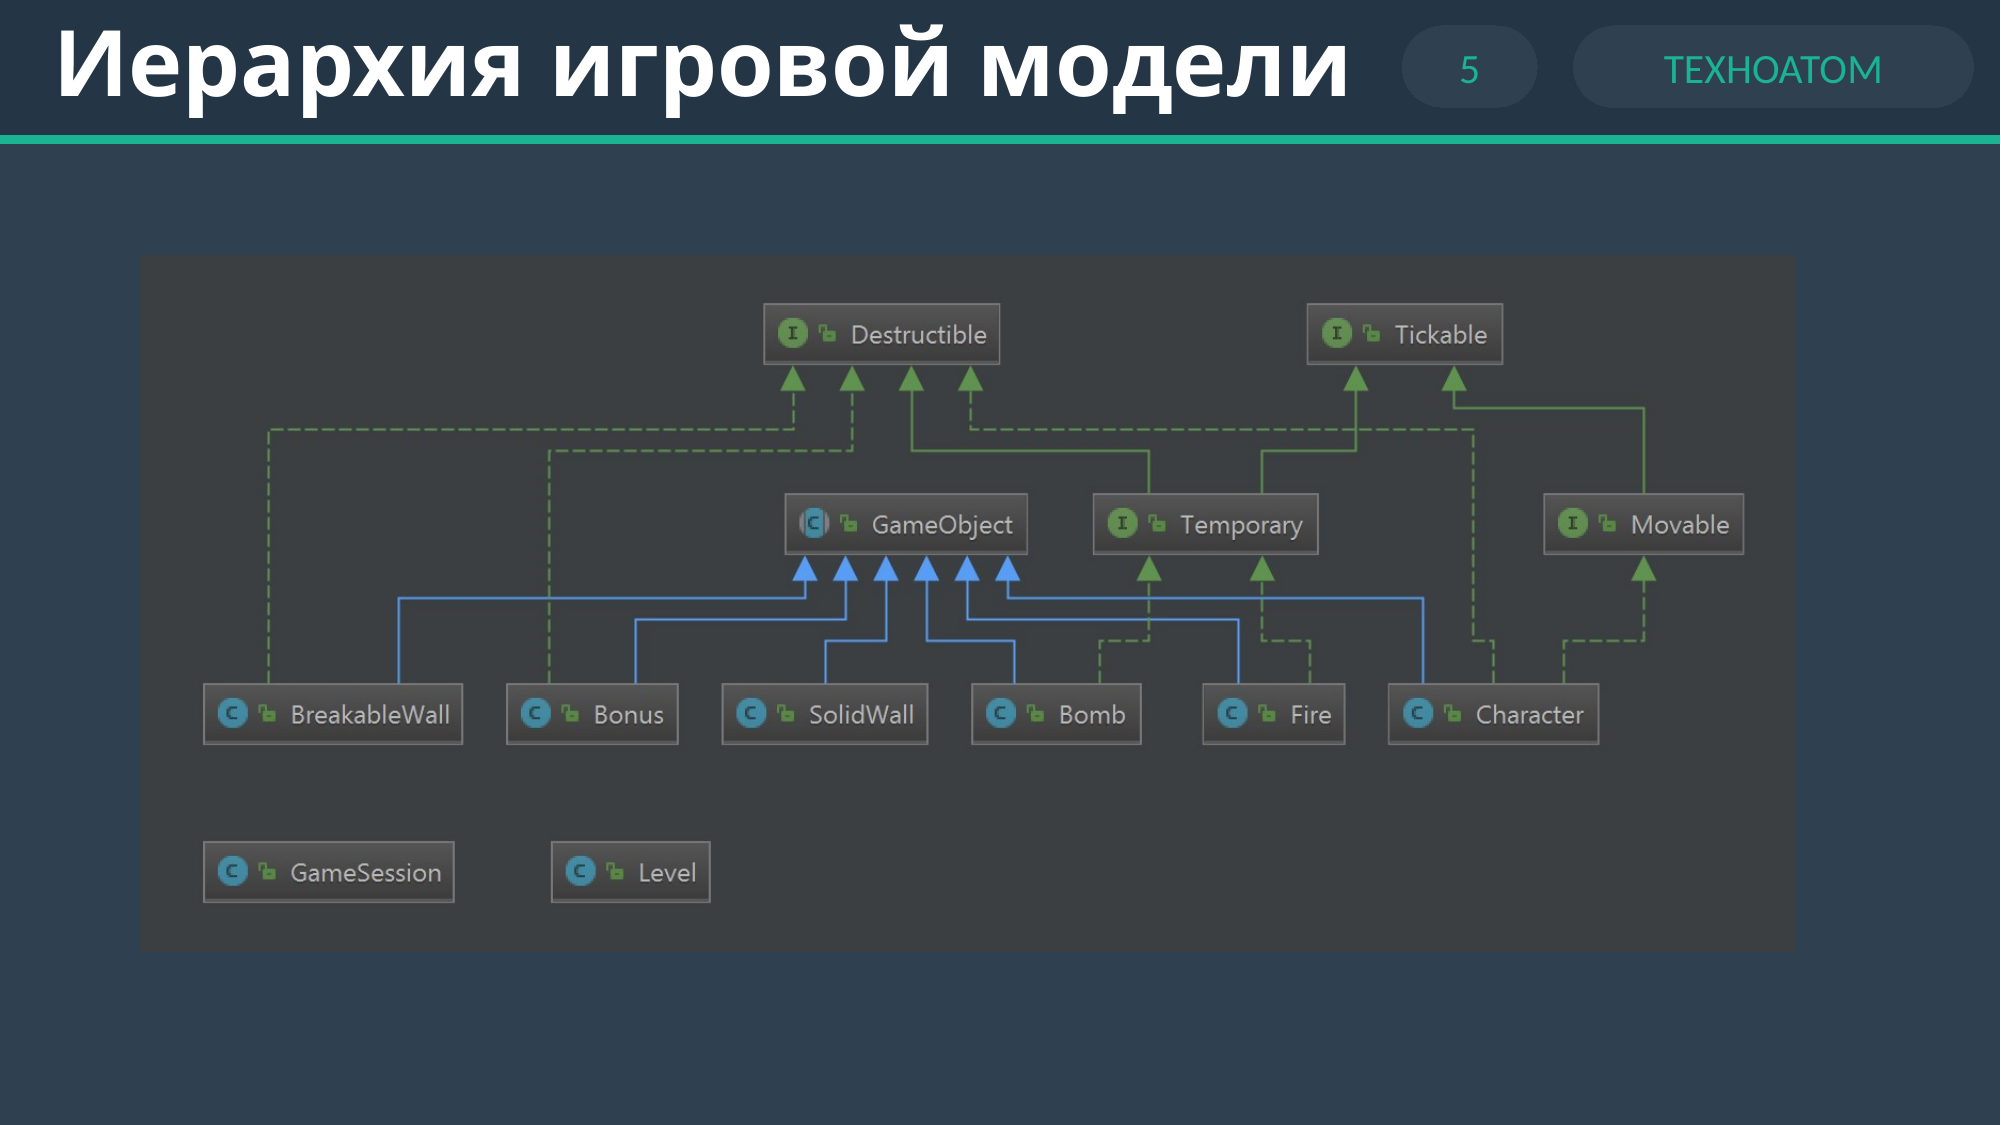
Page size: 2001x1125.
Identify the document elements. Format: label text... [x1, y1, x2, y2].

slide_number ТЕХНОАТОМ [1572, 24, 1975, 109]
picture [139, 255, 1796, 952]
title Иерархия игровой модели [0, 0, 2000, 144]
slide_number 5 [1401, 24, 1539, 109]
